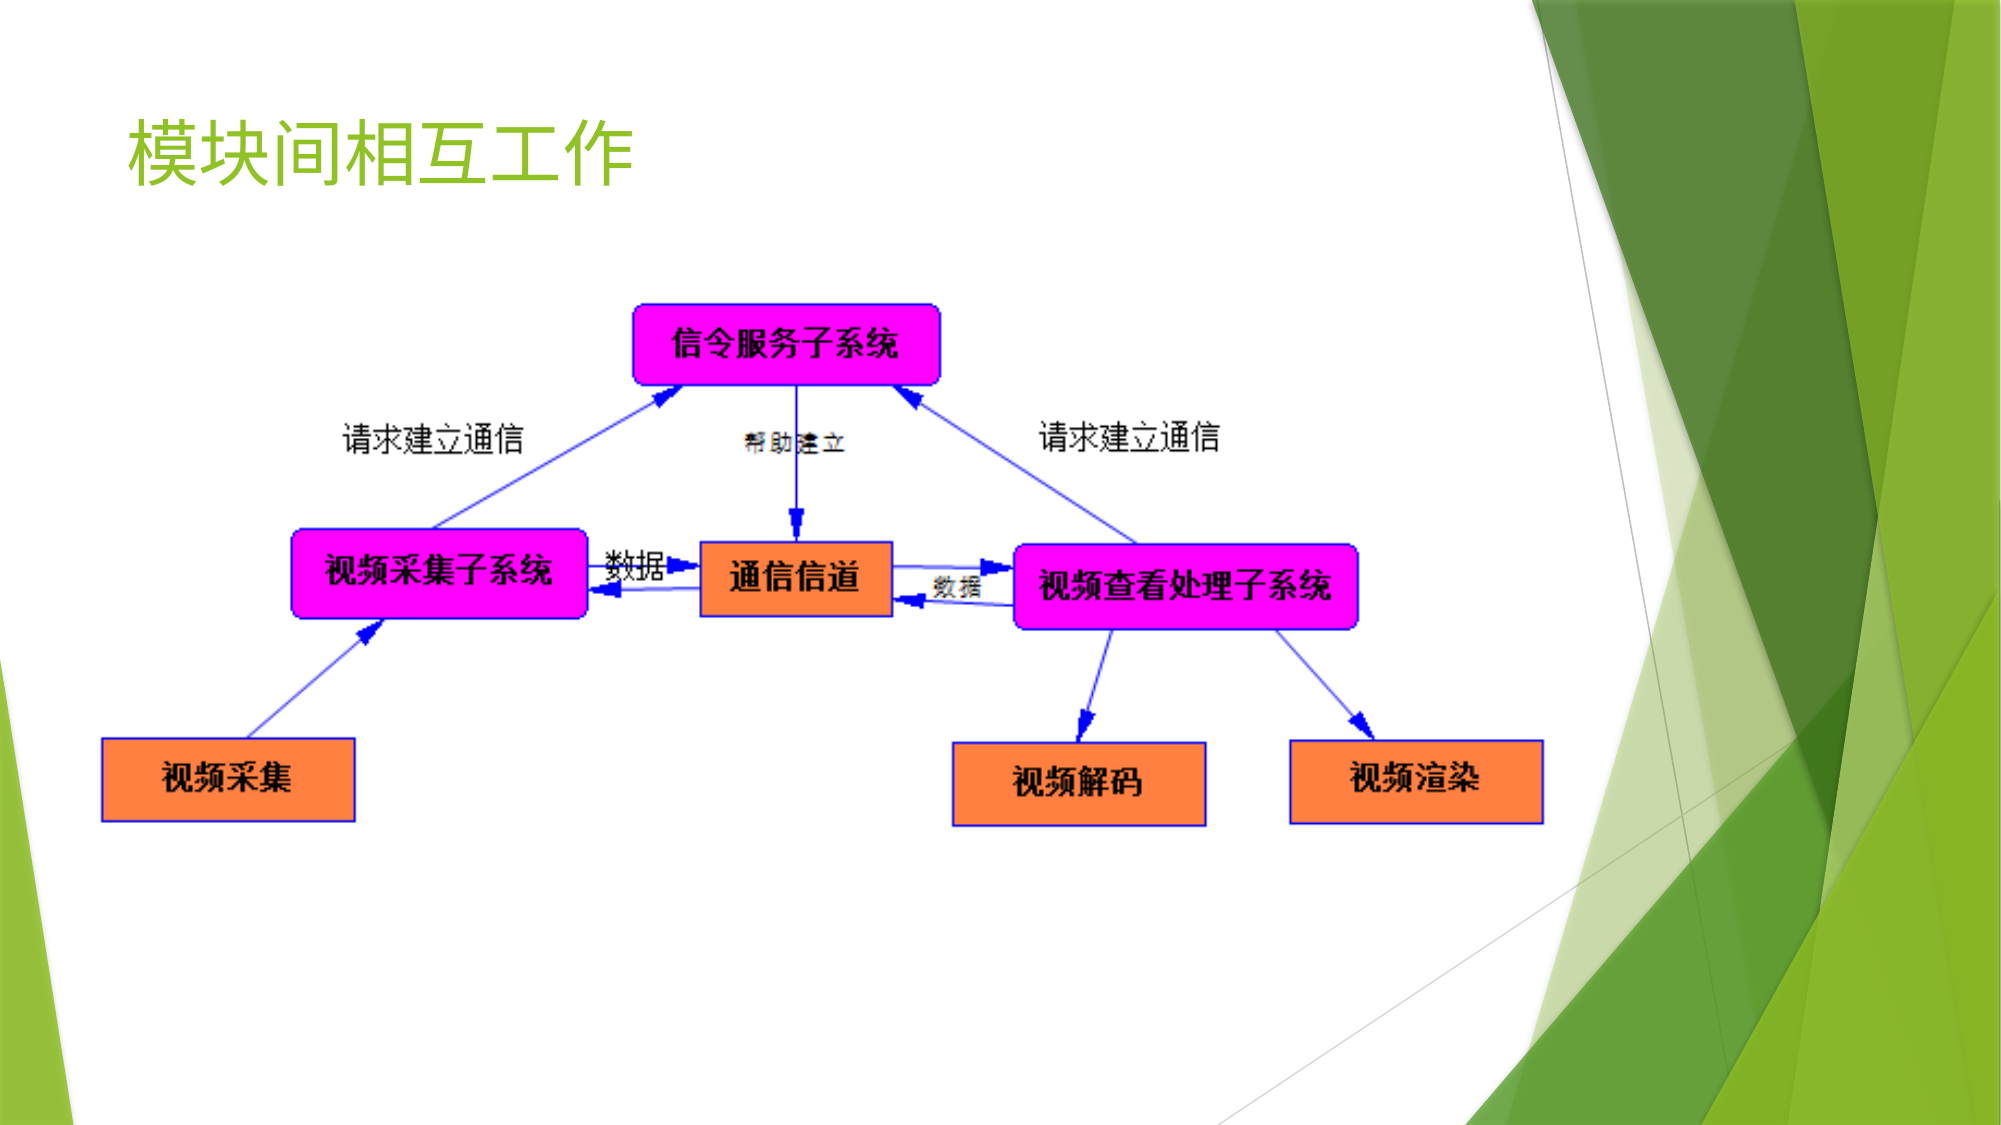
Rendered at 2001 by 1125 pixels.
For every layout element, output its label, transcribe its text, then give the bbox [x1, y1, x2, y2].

picture [79, 269, 1576, 847]
title 模块间相互工作 [111, 99, 659, 204]
